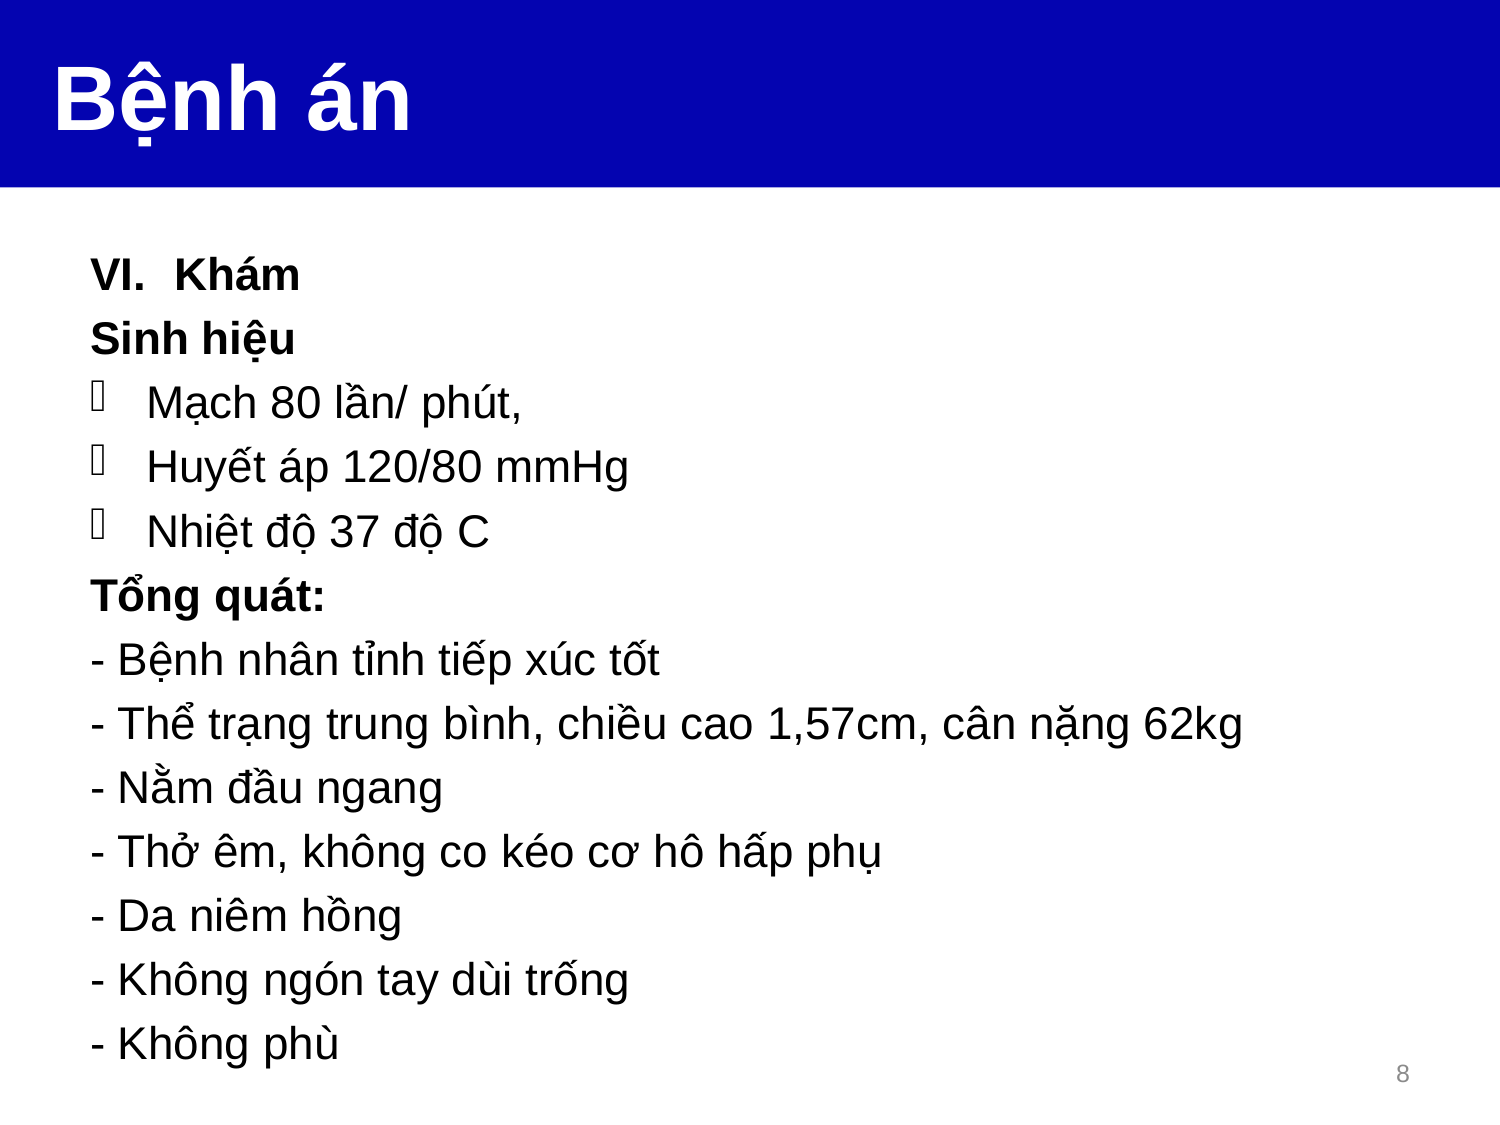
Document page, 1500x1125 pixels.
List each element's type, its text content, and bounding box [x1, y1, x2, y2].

title Bệnh án [0, 0, 1500, 188]
slide_number 8 [1074, 1042, 1425, 1103]
list Khám Sinh hiệu Mạch 80 lần/ phút, Huyết áp 120/80 mmHg Nhiệt độ 37 độ C Tổng quát: - Bệnh nhân tỉnh tiếp xúc tốt - Thể trạng trung bình, chiều cao 1,57cm, cân nặng 62kg - Nằm đầu ngang - Thở êm, không co kéo cơ hô hấp phụ - Da niêm hồng - Không ngón tay dùi trống - Không phù [75, 237, 1425, 1125]
